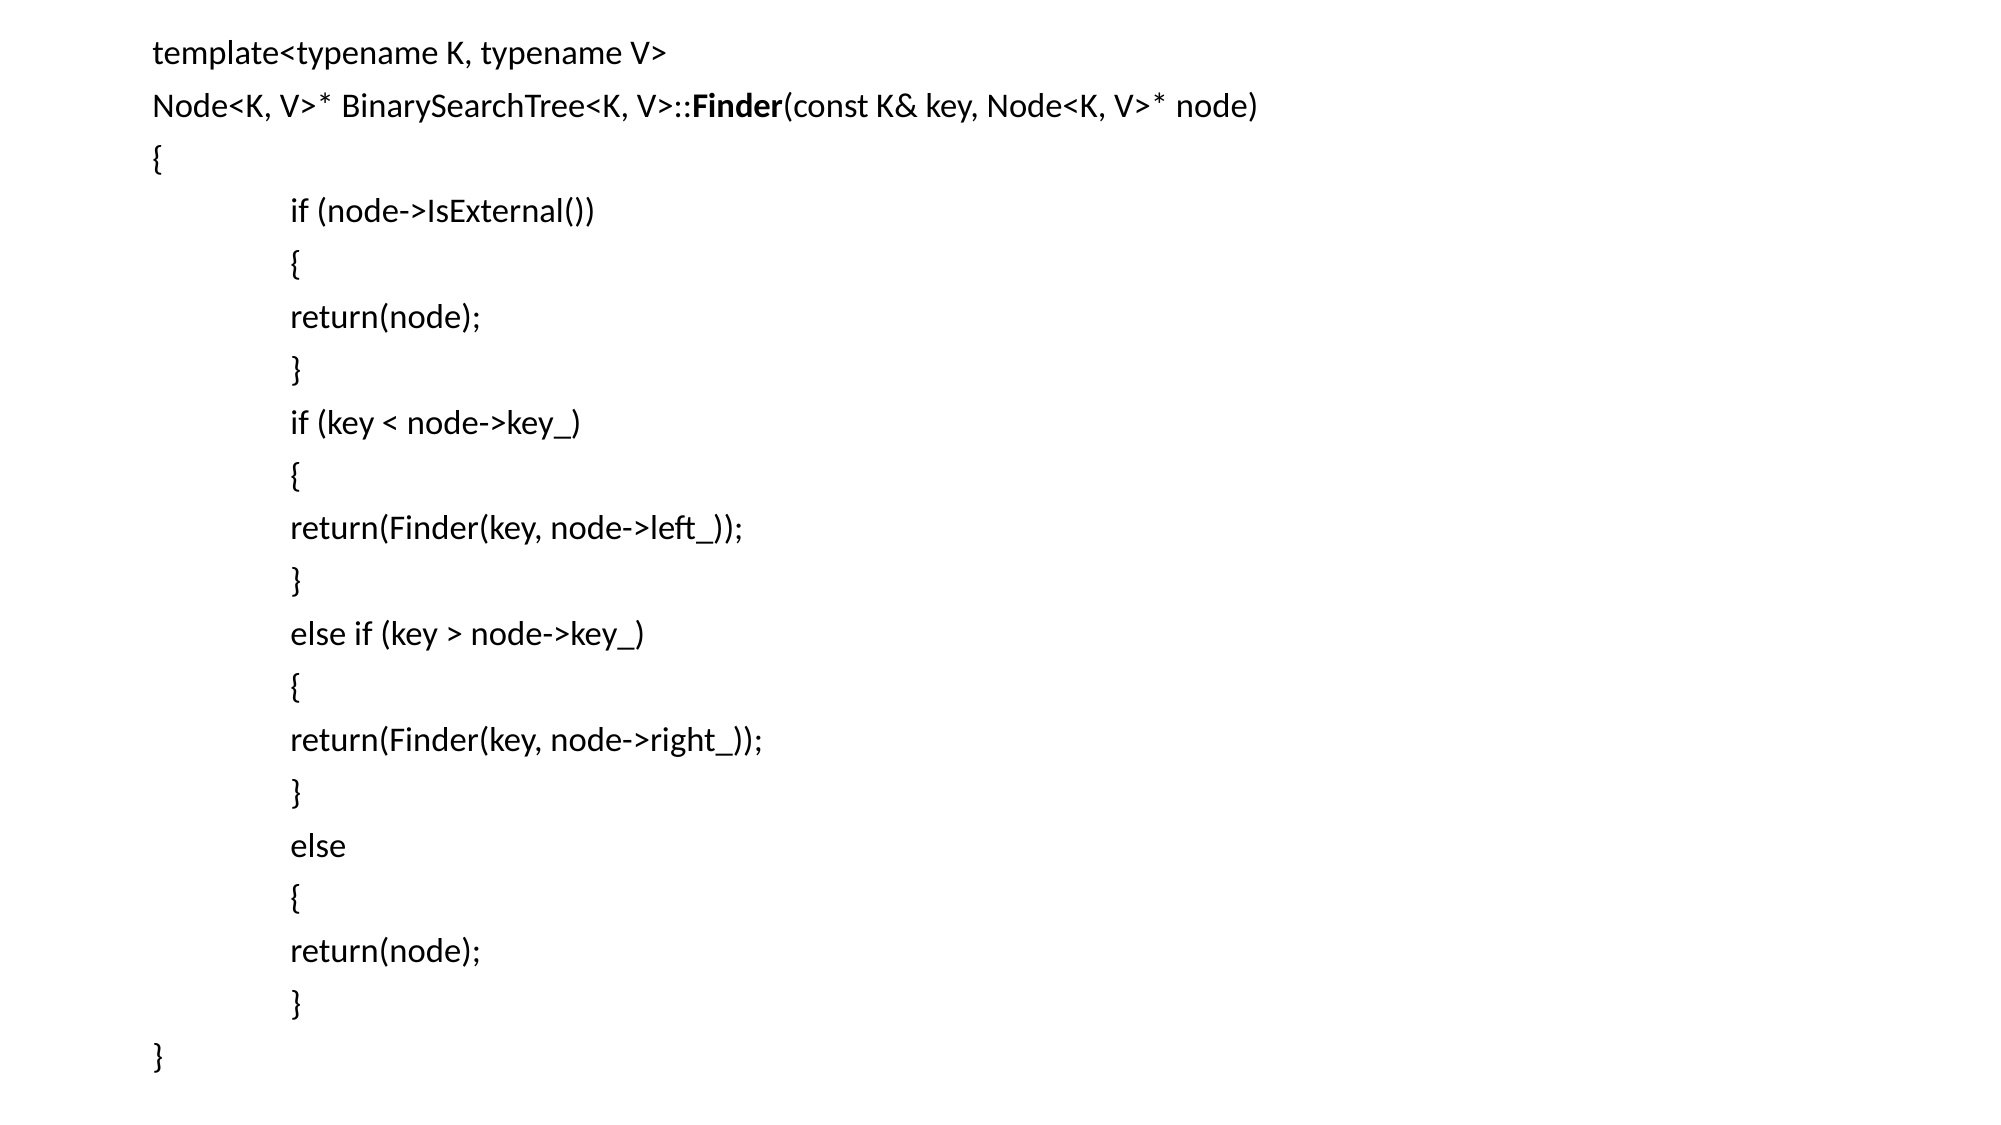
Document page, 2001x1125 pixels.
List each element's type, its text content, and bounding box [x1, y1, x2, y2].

list template<typename K, typename V> Node<K, V>* BinarySearchTree<K, V>::Finder(const K& key, Node<K, V>* node) { if (node->IsExternal()) { return(node); } if (key < node->key_) { return(Finder(key, node->left_)); } else if (key > node->key_) { return(Finder(key, node->right_)); } else { return(node); } } [137, 22, 1863, 1087]
